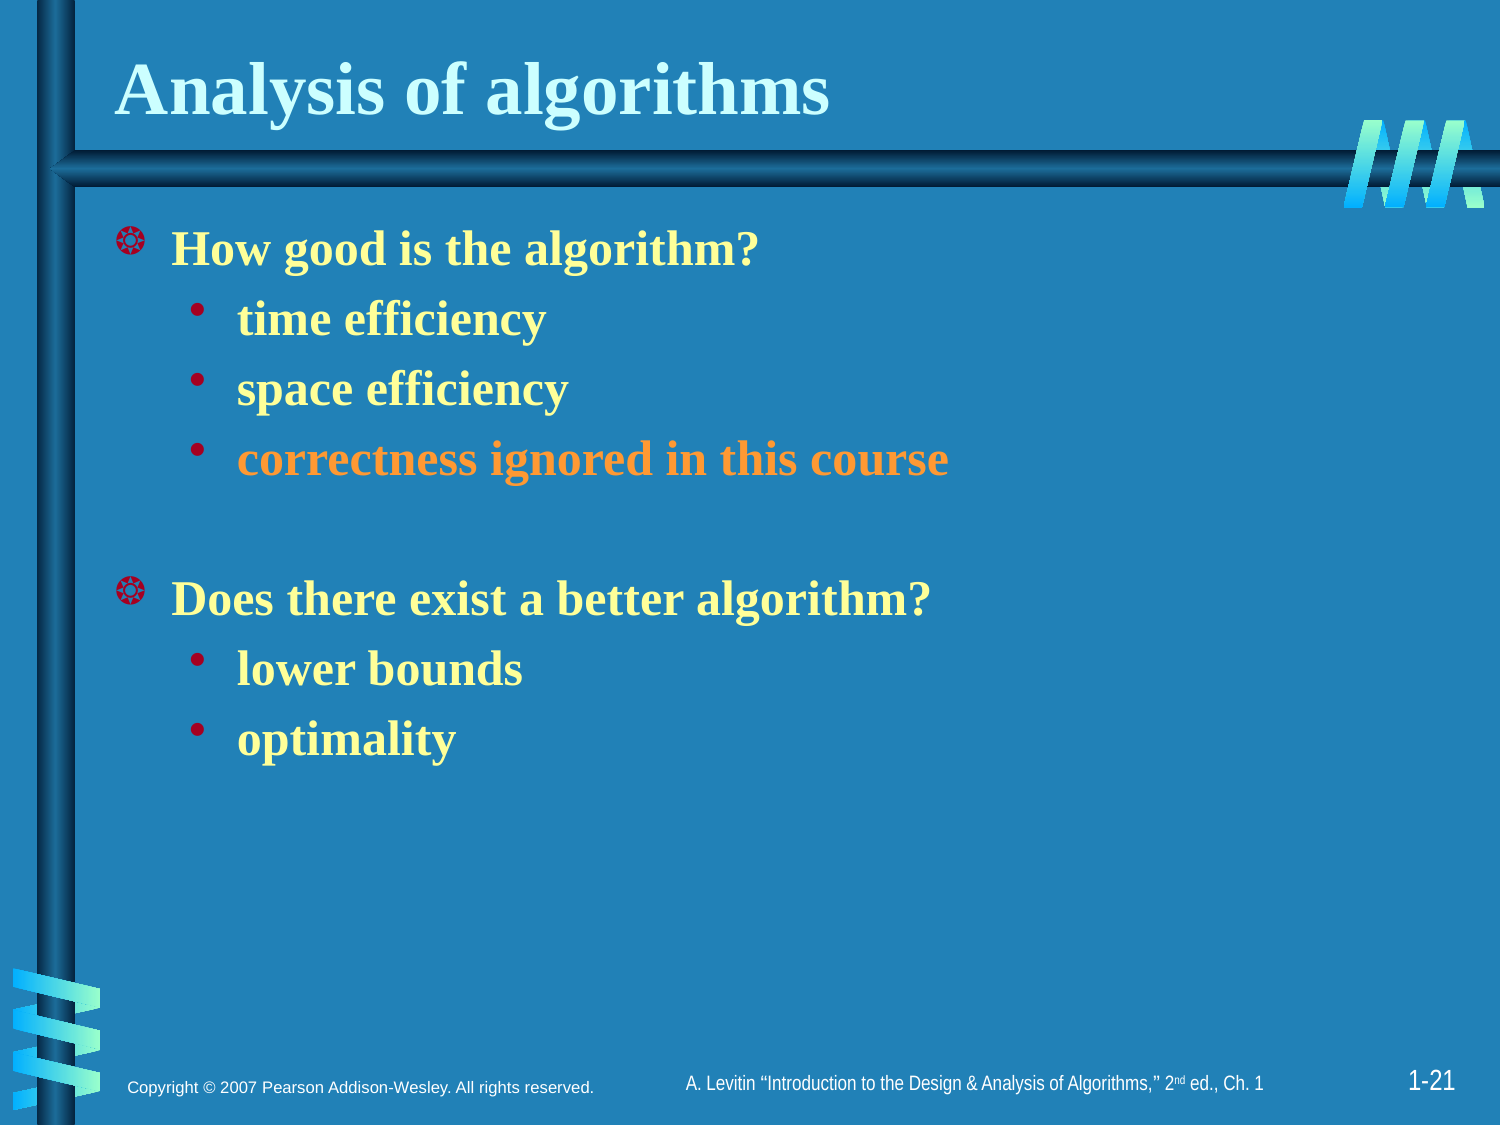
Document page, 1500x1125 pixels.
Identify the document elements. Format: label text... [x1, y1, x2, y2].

list How good is the algorithm? time efficiency space efficiency correctness ignored in this course Does there exist a better algorithm? lower bounds optimality [99, 207, 1463, 1013]
slide_number 1-20 [1158, 1054, 1471, 1105]
title Analysis of algorithms [99, 24, 1345, 138]
